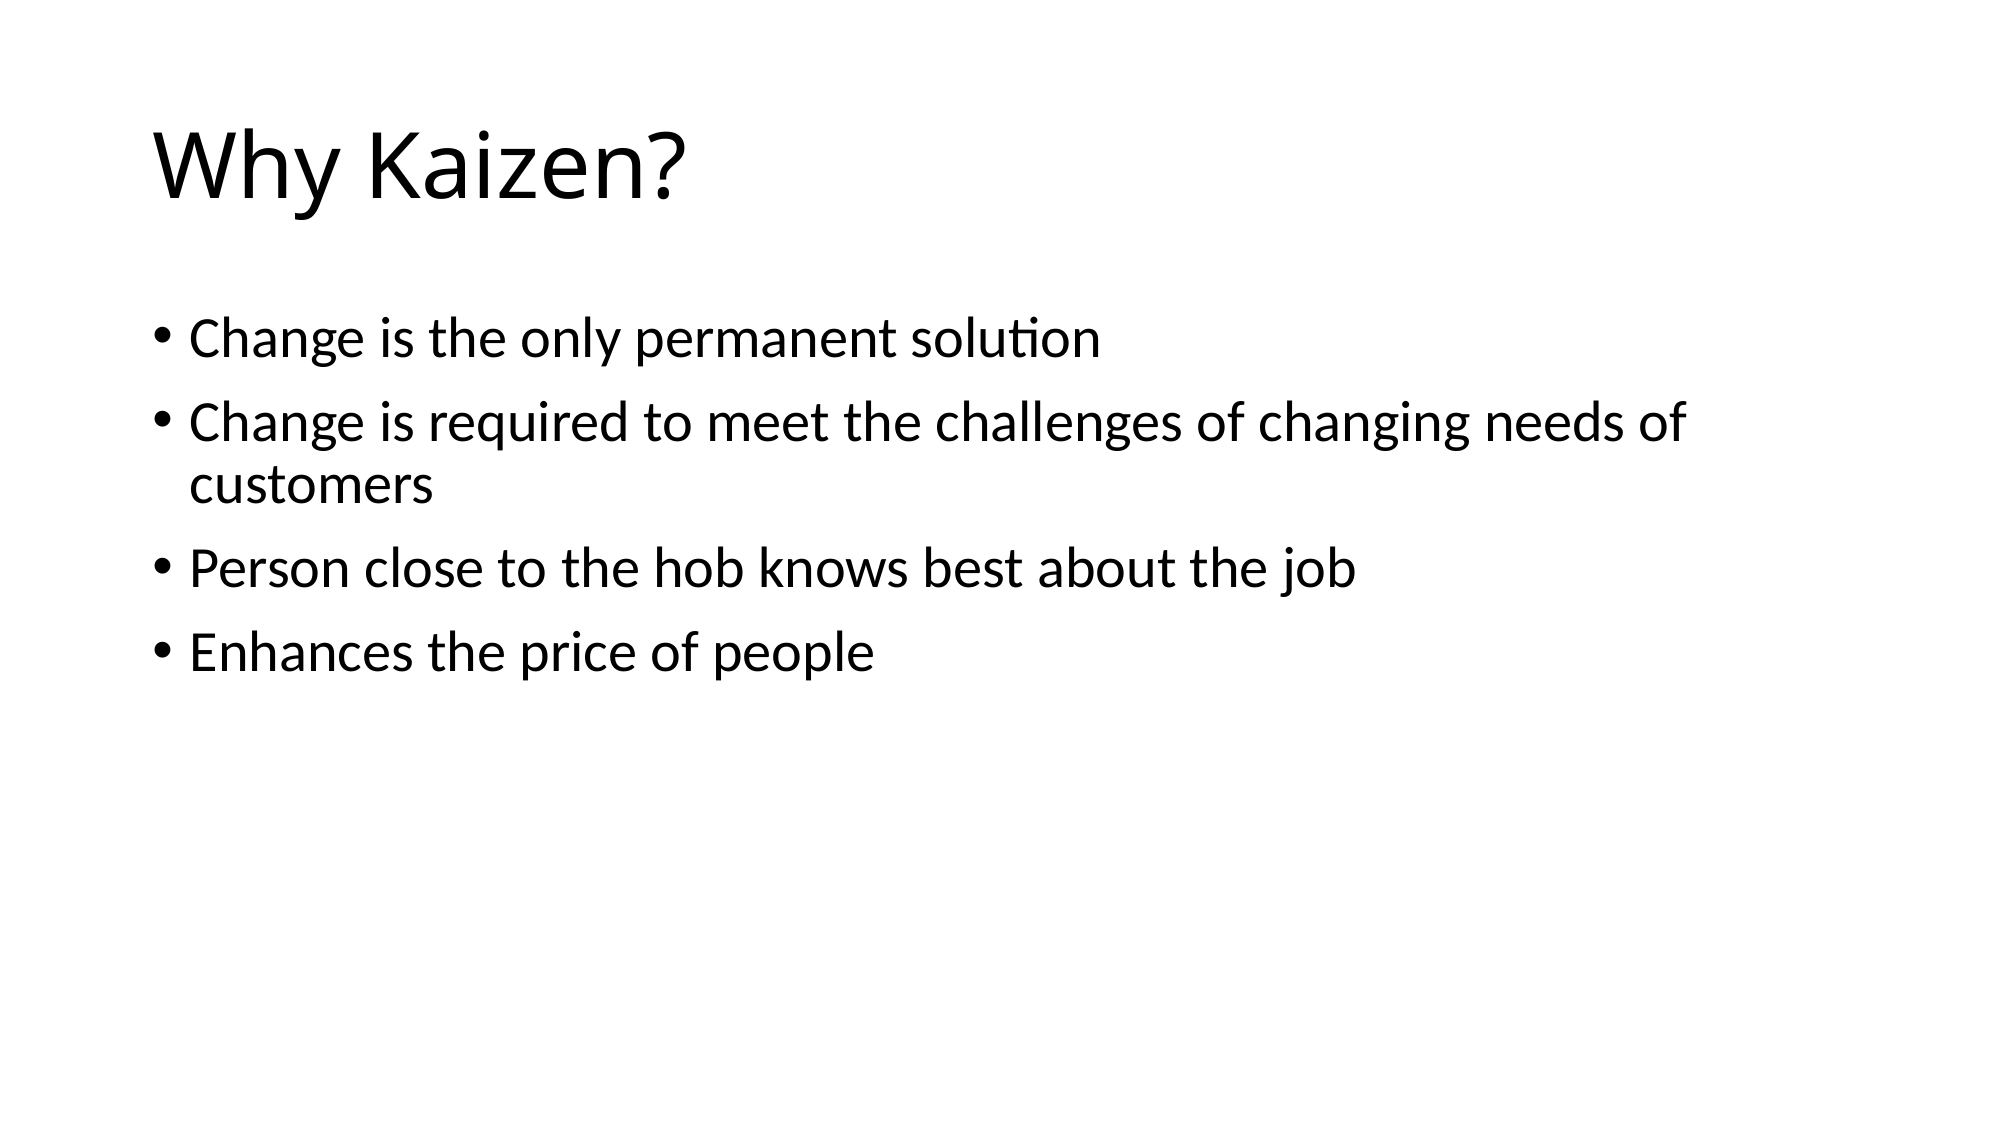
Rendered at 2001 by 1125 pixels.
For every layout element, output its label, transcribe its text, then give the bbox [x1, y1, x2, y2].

title Why Kaizen? [137, 59, 1863, 278]
list Change is the only permanent solution Change is required to meet the challenges of changing needs of customers Person close to the hob knows best about the job Enhances the price of people [137, 299, 1863, 1014]
